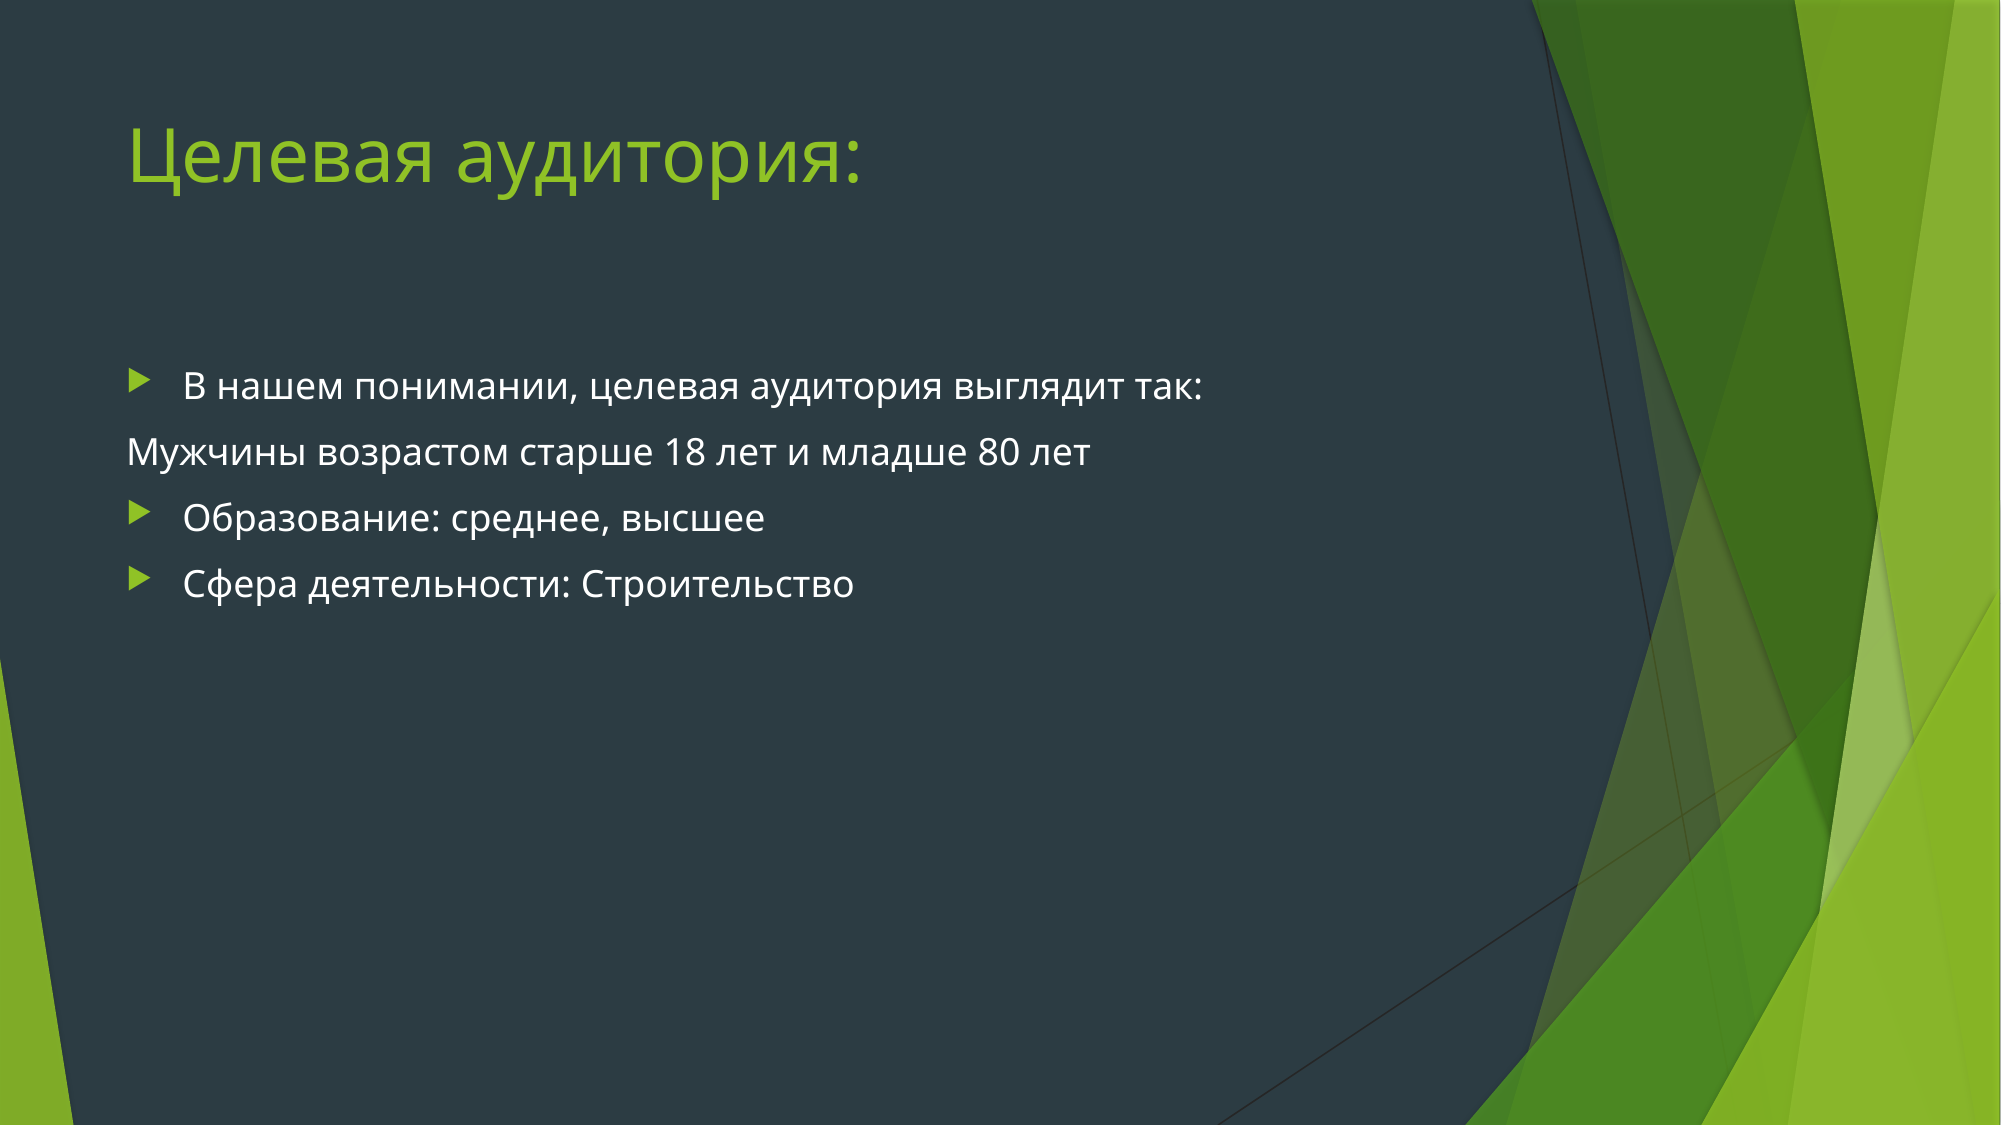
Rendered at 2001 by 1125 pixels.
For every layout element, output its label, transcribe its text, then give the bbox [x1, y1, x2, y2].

title Целевая аудитория: [111, 99, 1522, 317]
list В нашем понимании, целевая аудитория выглядит так: Мужчины возрастом старше 18 лет и младше 80 лет Образование: среднее, высшее Сфера деятельности: Строительство [111, 354, 1522, 992]
